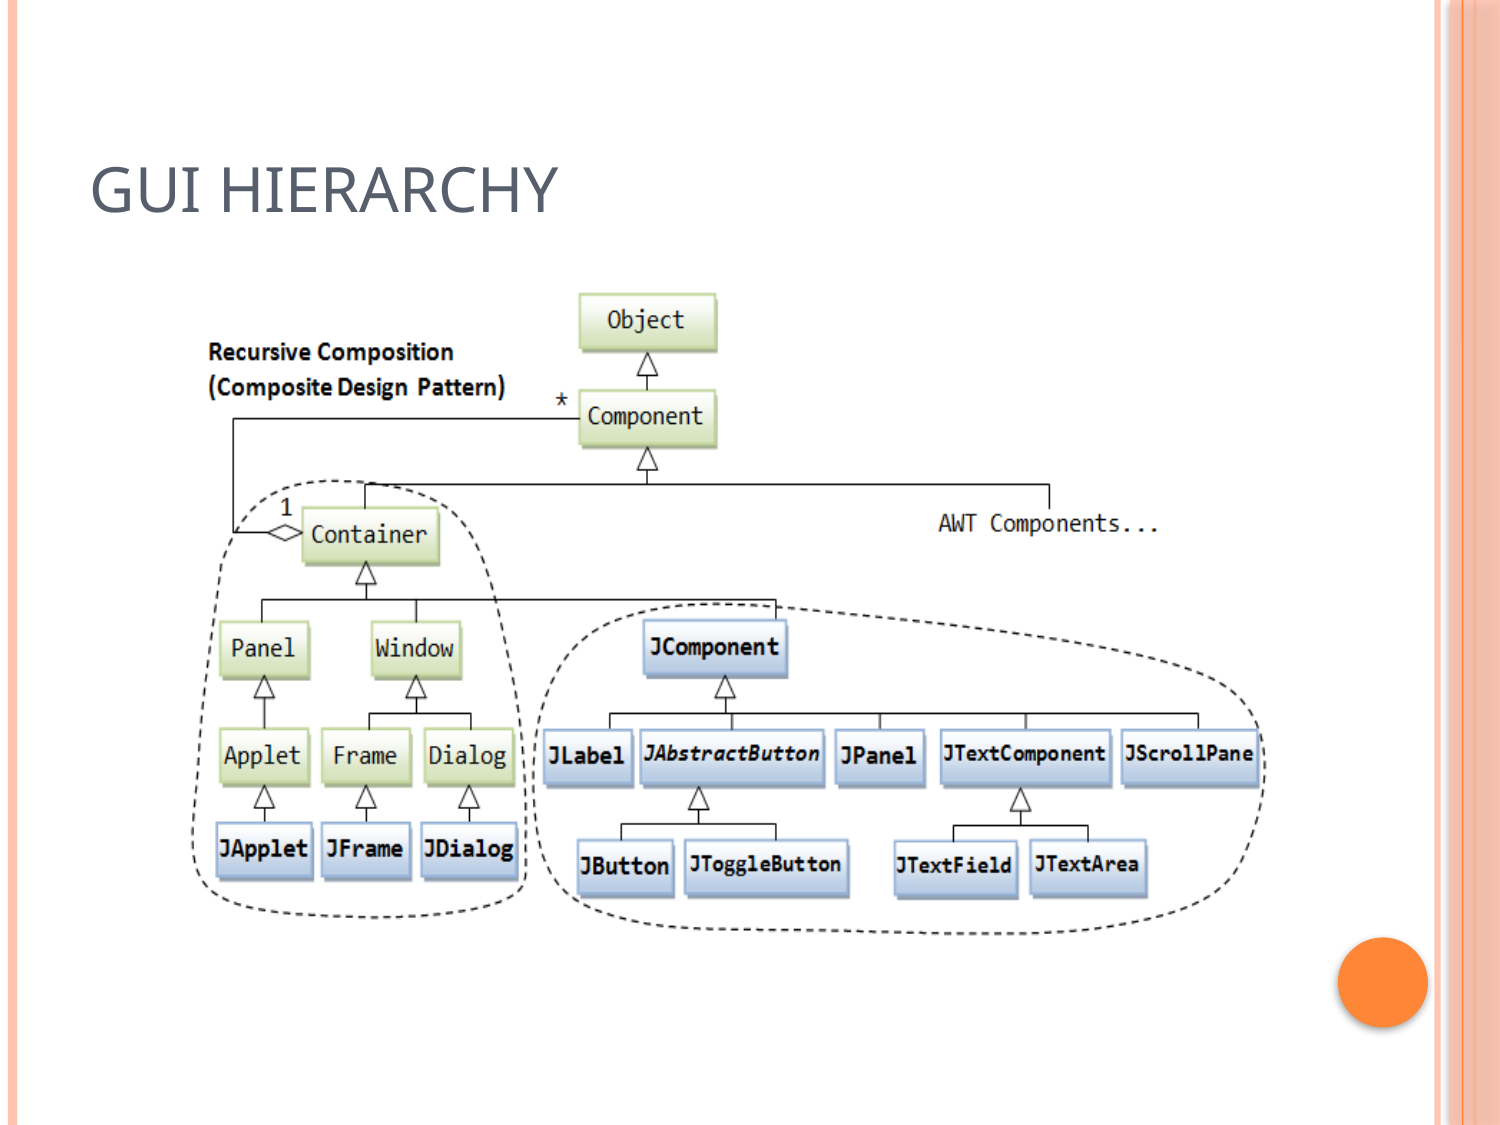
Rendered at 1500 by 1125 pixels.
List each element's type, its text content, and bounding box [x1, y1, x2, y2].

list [174, 274, 1288, 951]
title GUI Hierarchy [75, 45, 1300, 233]
